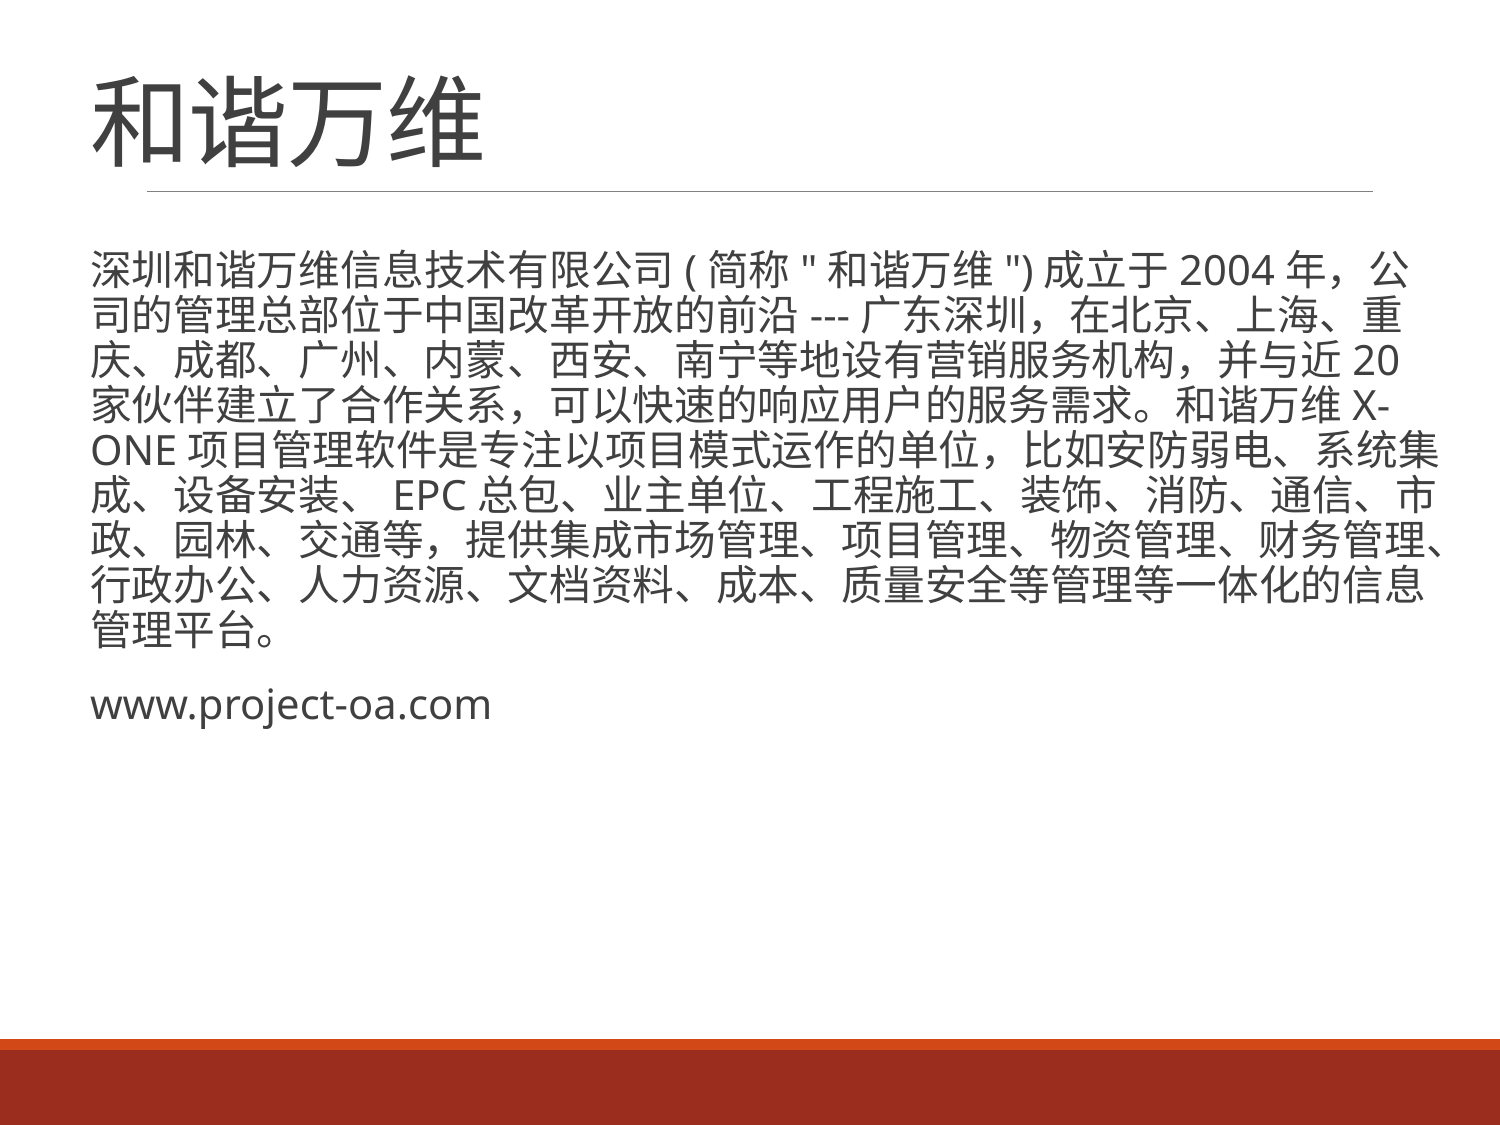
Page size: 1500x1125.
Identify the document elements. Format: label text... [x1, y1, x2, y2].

list 深圳和谐万维信息技术有限公司(简称"和谐万维")成立于2004年，公司的管理总部位于中国改革开放的前沿---广东深圳，在北京、上海、重庆、成都、广州、内蒙、西安、南宁等地设有营销服务机构，并与近20家伙伴建立了合作关系，可以快速的响应用户的服务需求。和谐万维X-ONE项目管理软件是专注以项目模式运作的单位，比如安防弱电、系统集成、设备安装、EPC总包、业主单位、工程施工、装饰、消防、通信、市政、园林、交通等，提供集成市场管理、项目管理、物资管理、财务管理、行政办公、人力资源、文档资料、成本、质量安全等管理等一体化的信息管理平台。 www.project-oa.com [75, 241, 1442, 965]
title 和谐万维 [75, 47, 1442, 188]
